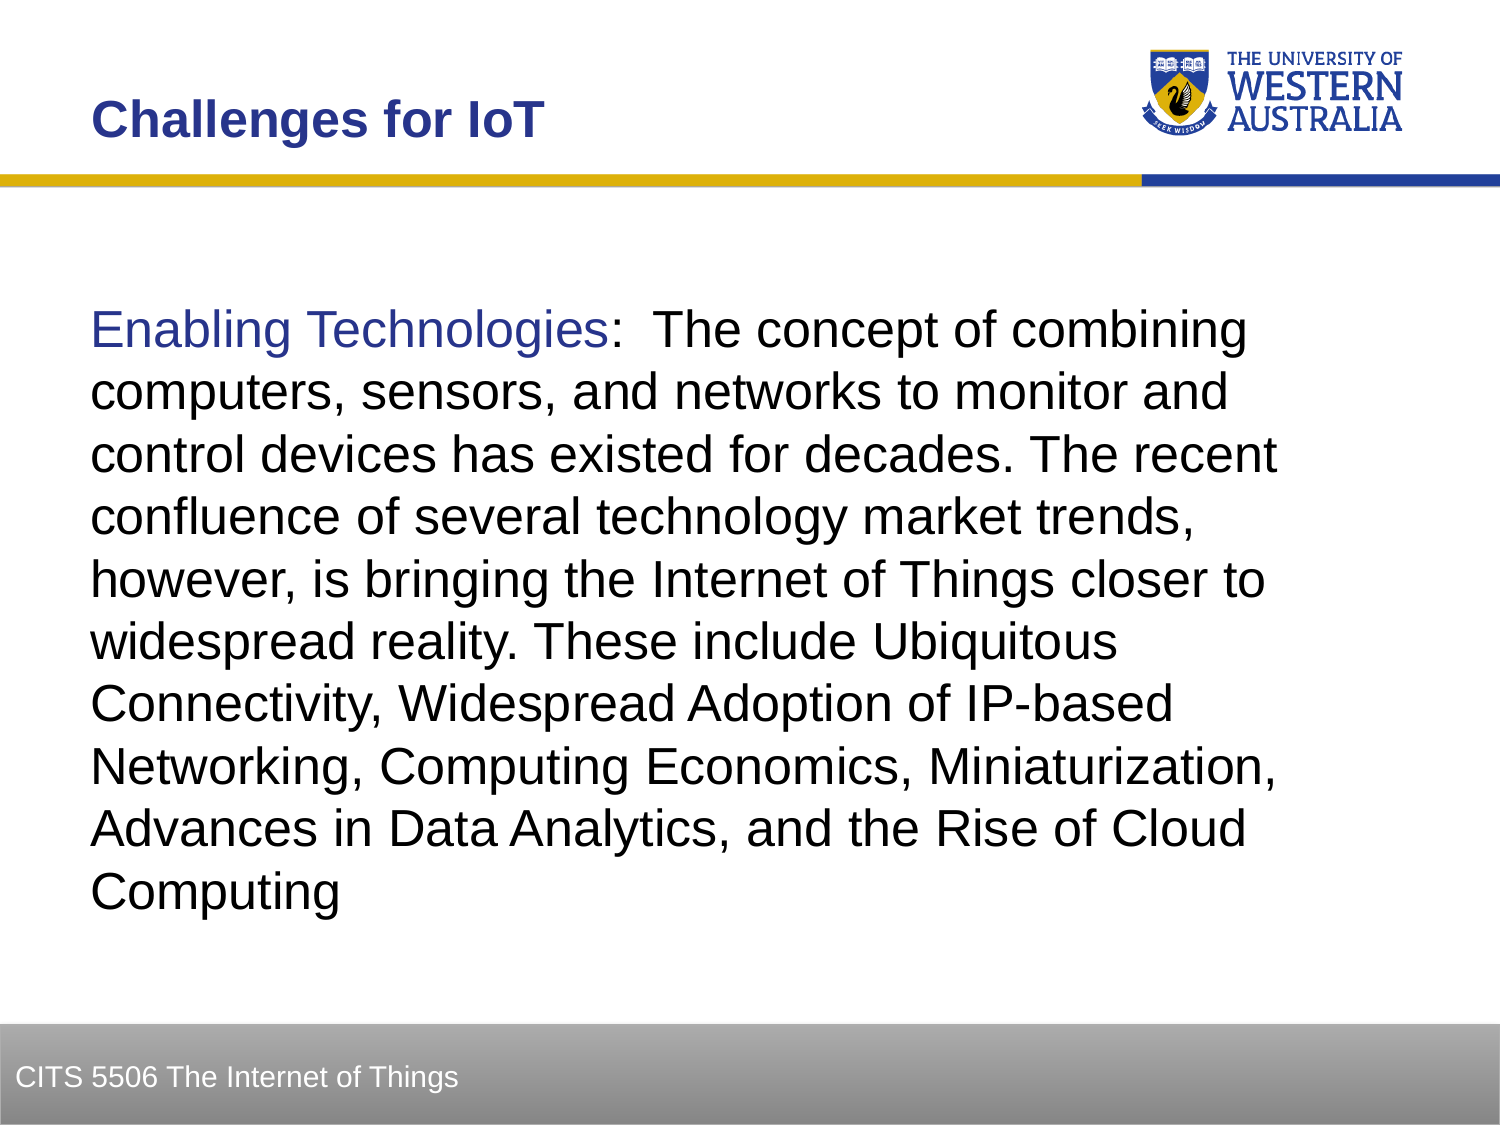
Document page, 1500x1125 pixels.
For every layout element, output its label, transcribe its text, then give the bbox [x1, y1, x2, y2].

list Challenges for IoT [76, 78, 1069, 173]
slide_number 18 [1100, 1025, 1450, 1125]
picture [0, 0, 1500, 187]
footer [62, 1037, 938, 1125]
list Enabling Technologies: The concept of combining computers, sensors, and networks to monitor and control devices has existed for decades. The recent confluence of several technology market trends, however, is bringing the Internet of Things closer to widespread reality. These include Ubiquitous Connectivity, Widespread Adoption of IP-based Networking, Computing Economics, Miniaturization, Advances in Data Analytics, and the Rise of Cloud Computing [75, 287, 1398, 950]
